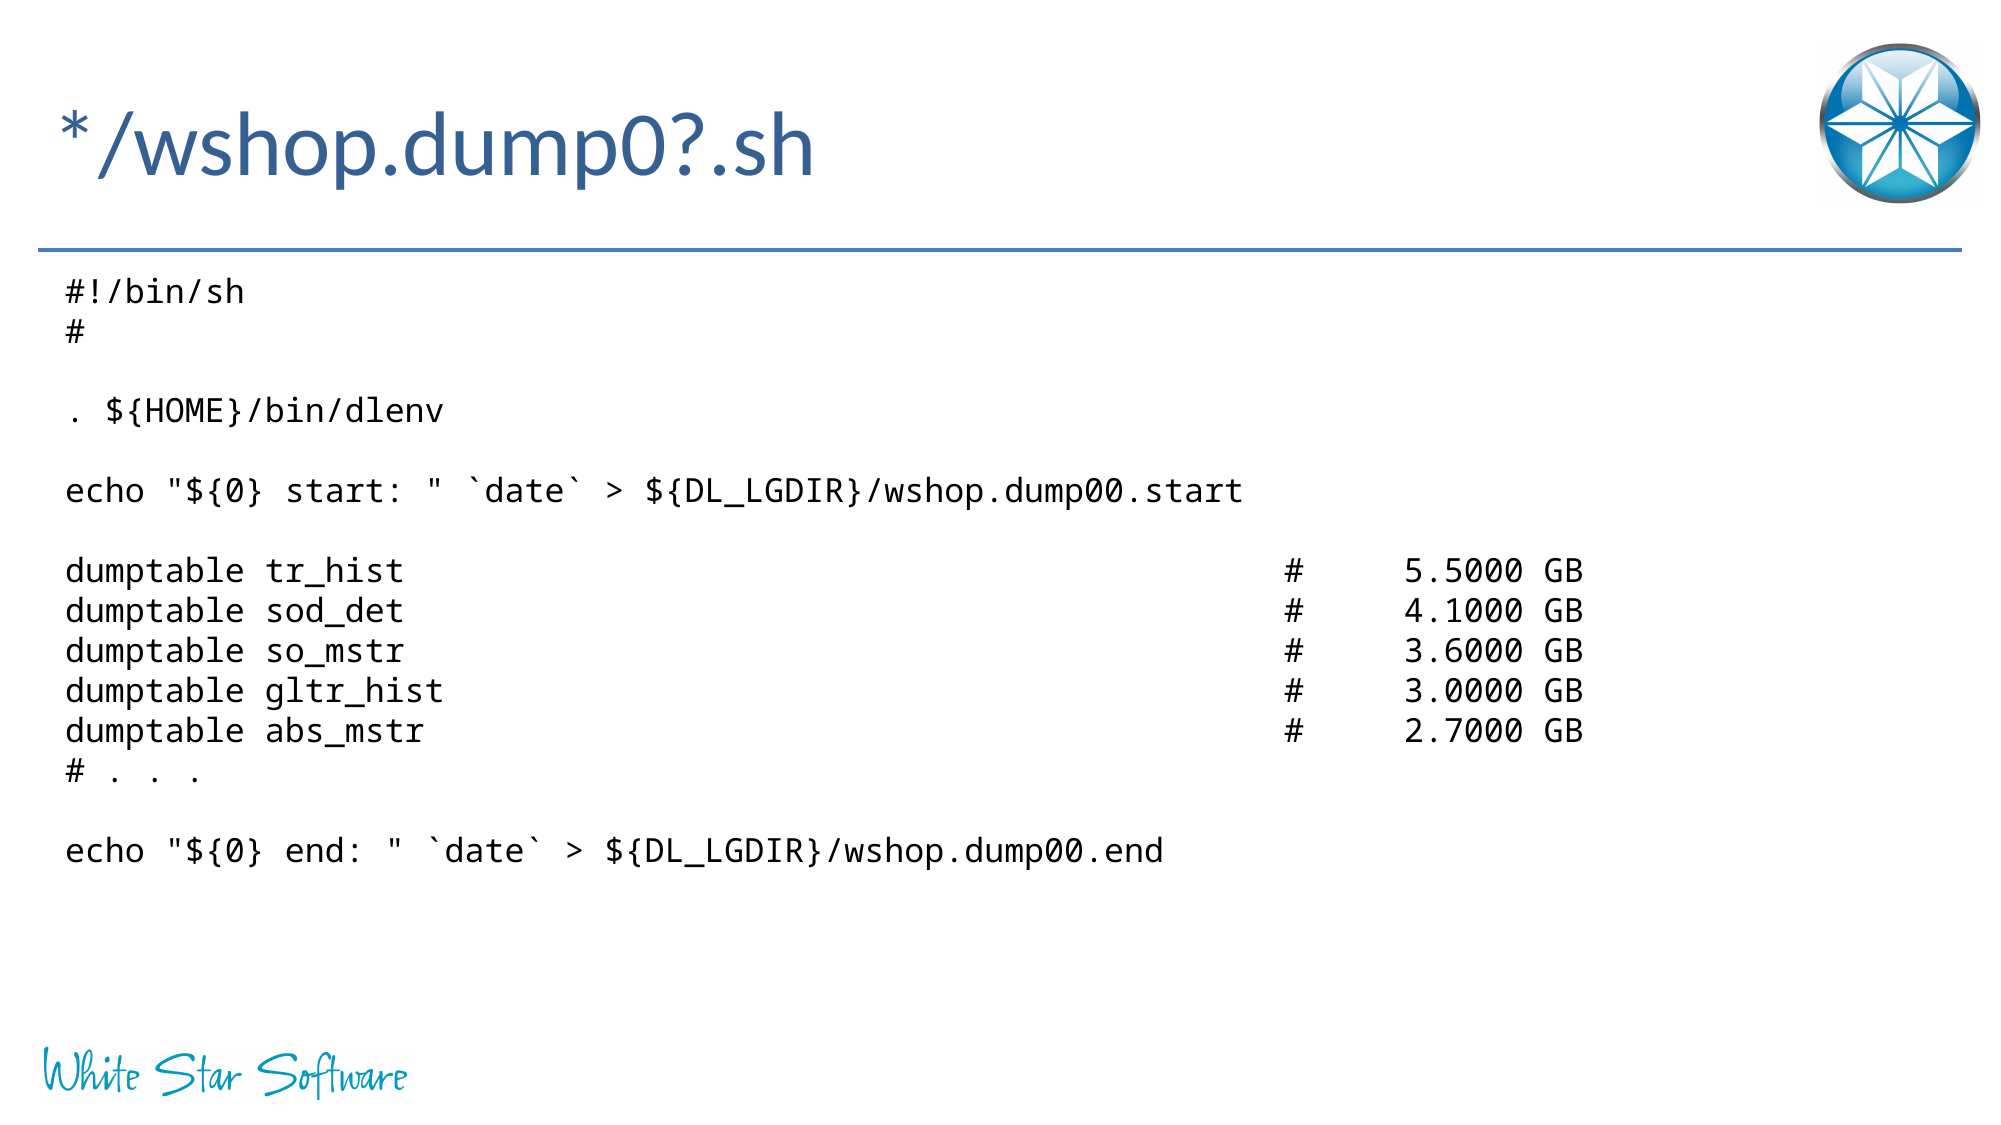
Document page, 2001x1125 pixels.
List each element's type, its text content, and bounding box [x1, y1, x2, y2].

title */wshop.dump0?.sh [37, 45, 1800, 233]
picture [1818, 42, 1982, 205]
picture [37, 1045, 413, 1100]
picture [360, 1074, 369, 1085]
text_box #!/bin/sh # . ${HOME}/bin/dlenv echo "${0} start: " `date` > ${DL_LGDIR}/wshop.dump00.start dumptable tr_hist # 5.5000 GB dumptable sod_det # 4.1000 GB dumptable so_mstr # 3.6000 GB dumptable gltr_hist # 3.0000 GB dumptable abs_mstr # 2.7000 GB # . . . echo "${0} end: " `date` > ${DL_LGDIR}/wshop.dump00.end [50, 262, 2000, 877]
picture [320, 1055, 331, 1072]
